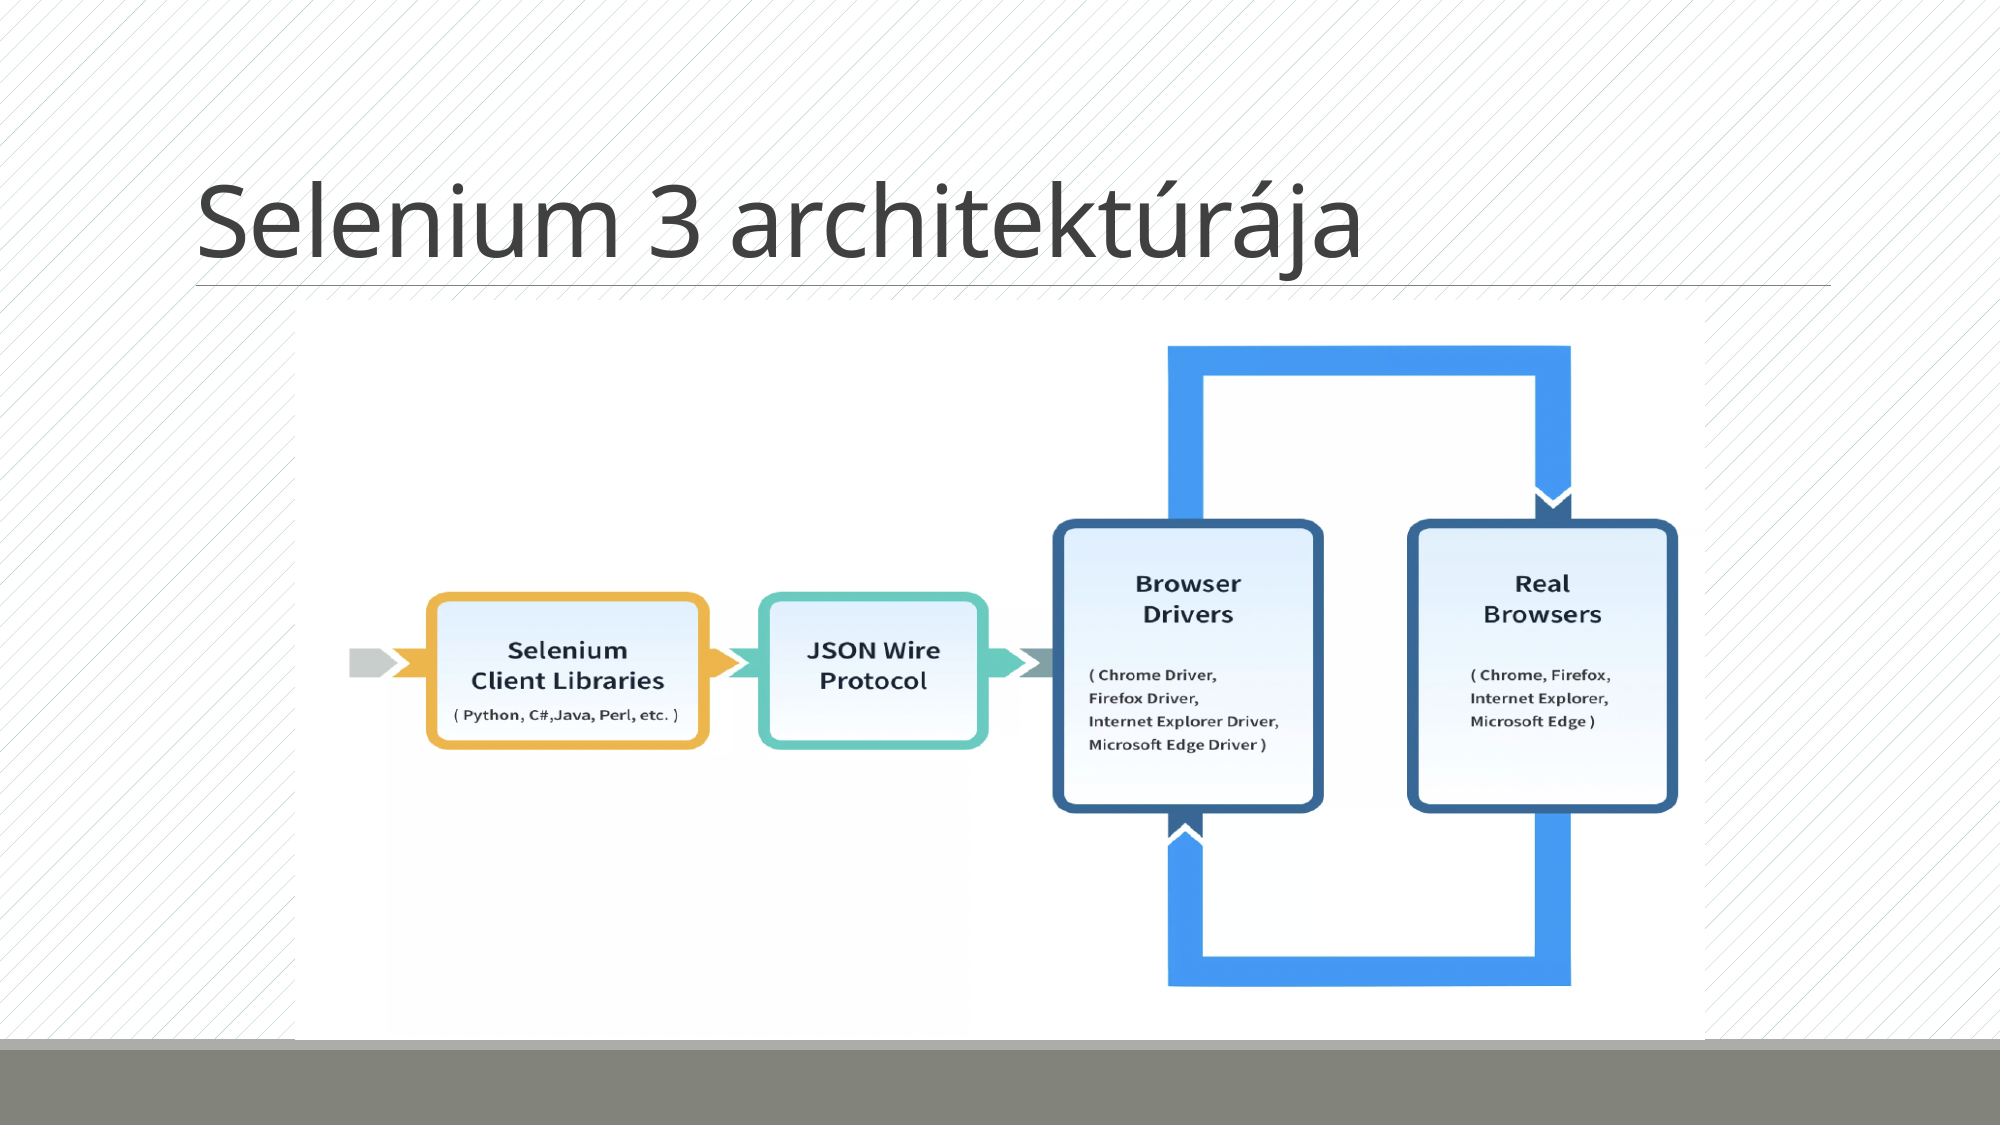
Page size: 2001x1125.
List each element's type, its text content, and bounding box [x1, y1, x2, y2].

title Selenium 3 architektúrája [180, 47, 1830, 285]
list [295, 300, 1705, 1041]
